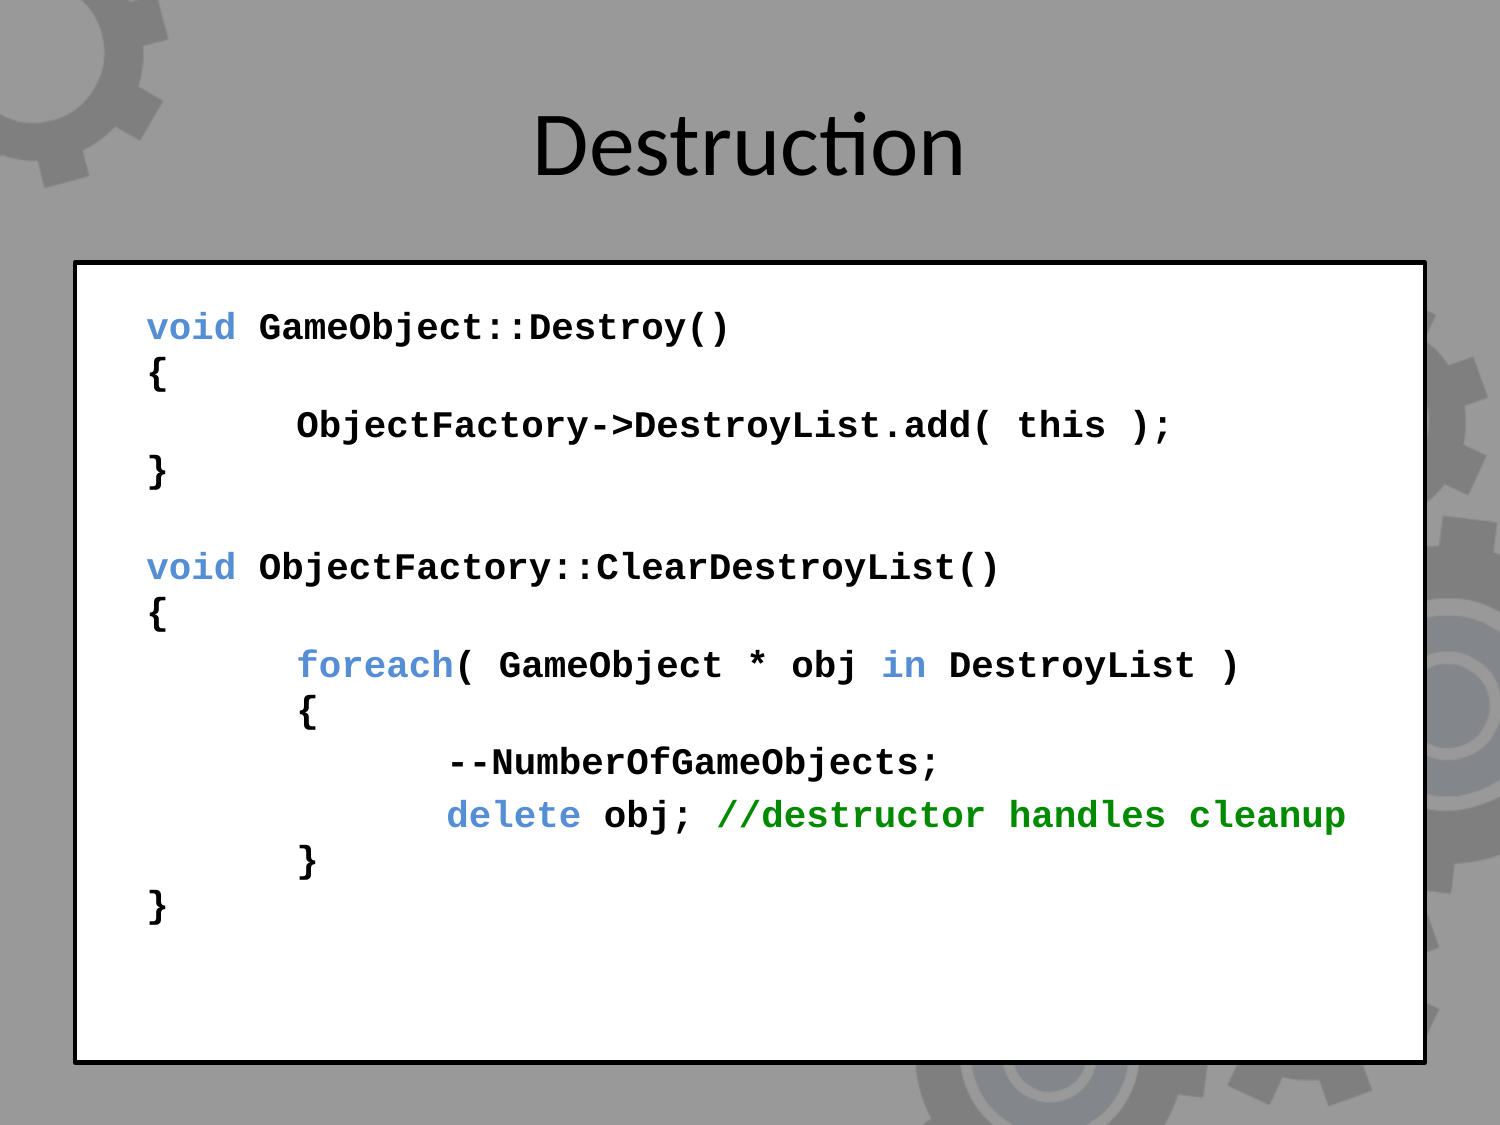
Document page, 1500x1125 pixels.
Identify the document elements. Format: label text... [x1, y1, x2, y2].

title Destruction [75, 45, 1425, 233]
picture [0, 0, 1500, 1125]
list void GameObject::Destroy() { ObjectFactory->DestroyList.add( this ); } void ObjectFactory::ClearDestroyList() { foreach( GameObject * obj in DestroyList ) { --NumberOfGameObjects; delete obj; //destructor handles cleanup } } [73, 260, 1427, 1065]
